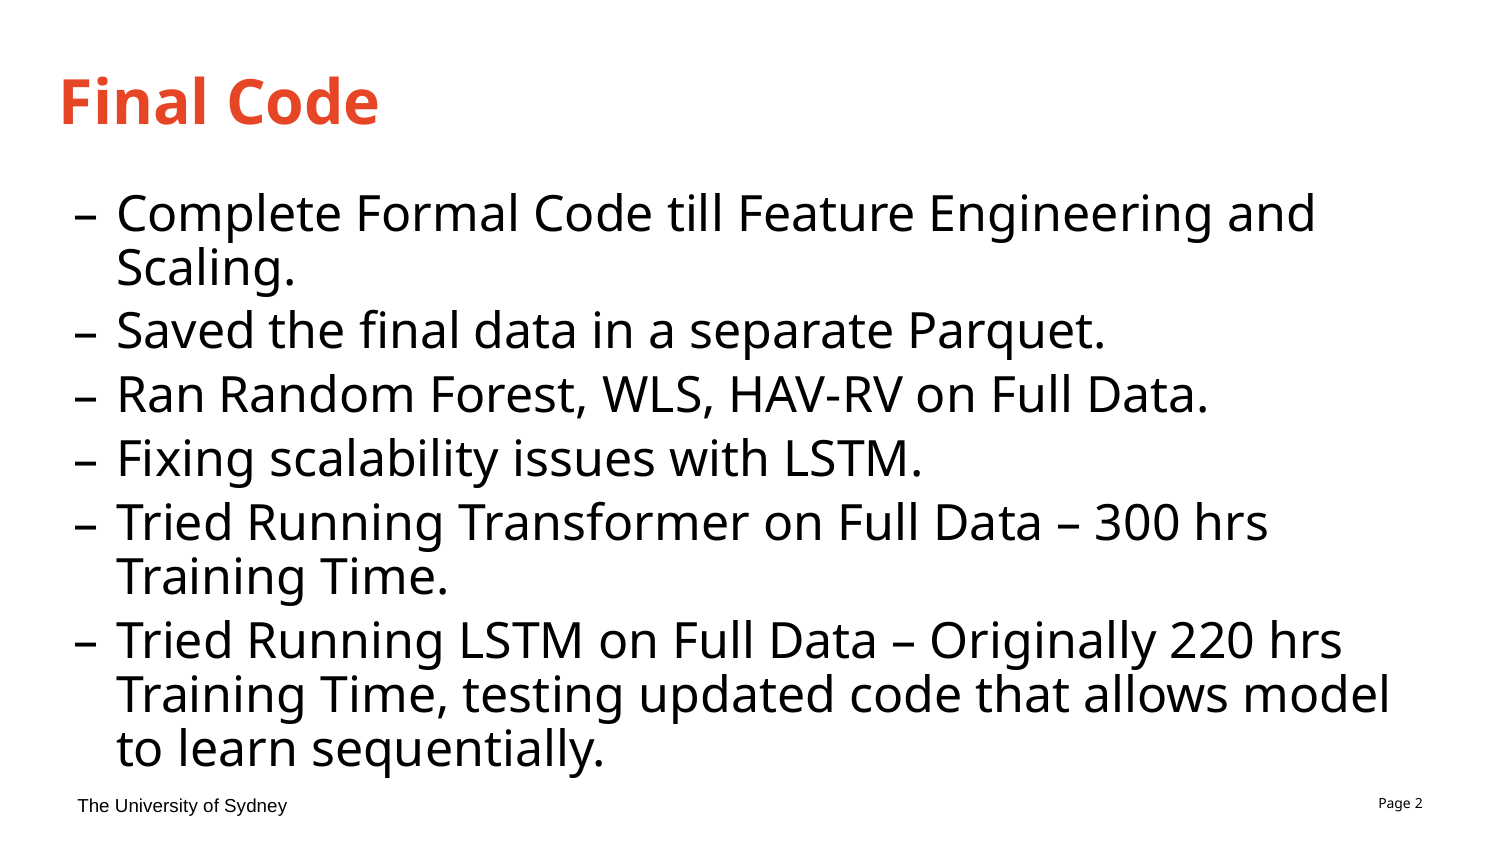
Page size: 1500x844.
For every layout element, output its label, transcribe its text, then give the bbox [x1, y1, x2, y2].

title Final Code [58, 61, 1442, 142]
list Complete Formal Code till Feature Engineering and Scaling. Saved the final data in a separate Parquet. Ran Random Forest, WLS, HAV-RV on Full Data. Fixing scalability issues with LSTM. Tried Running Transformer on Full Data – 300 hrs Training Time. Tried Running LSTM on Full Data – Originally 220 hrs Training Time, testing updated code that allows model to learn sequentially. [58, 180, 1425, 722]
